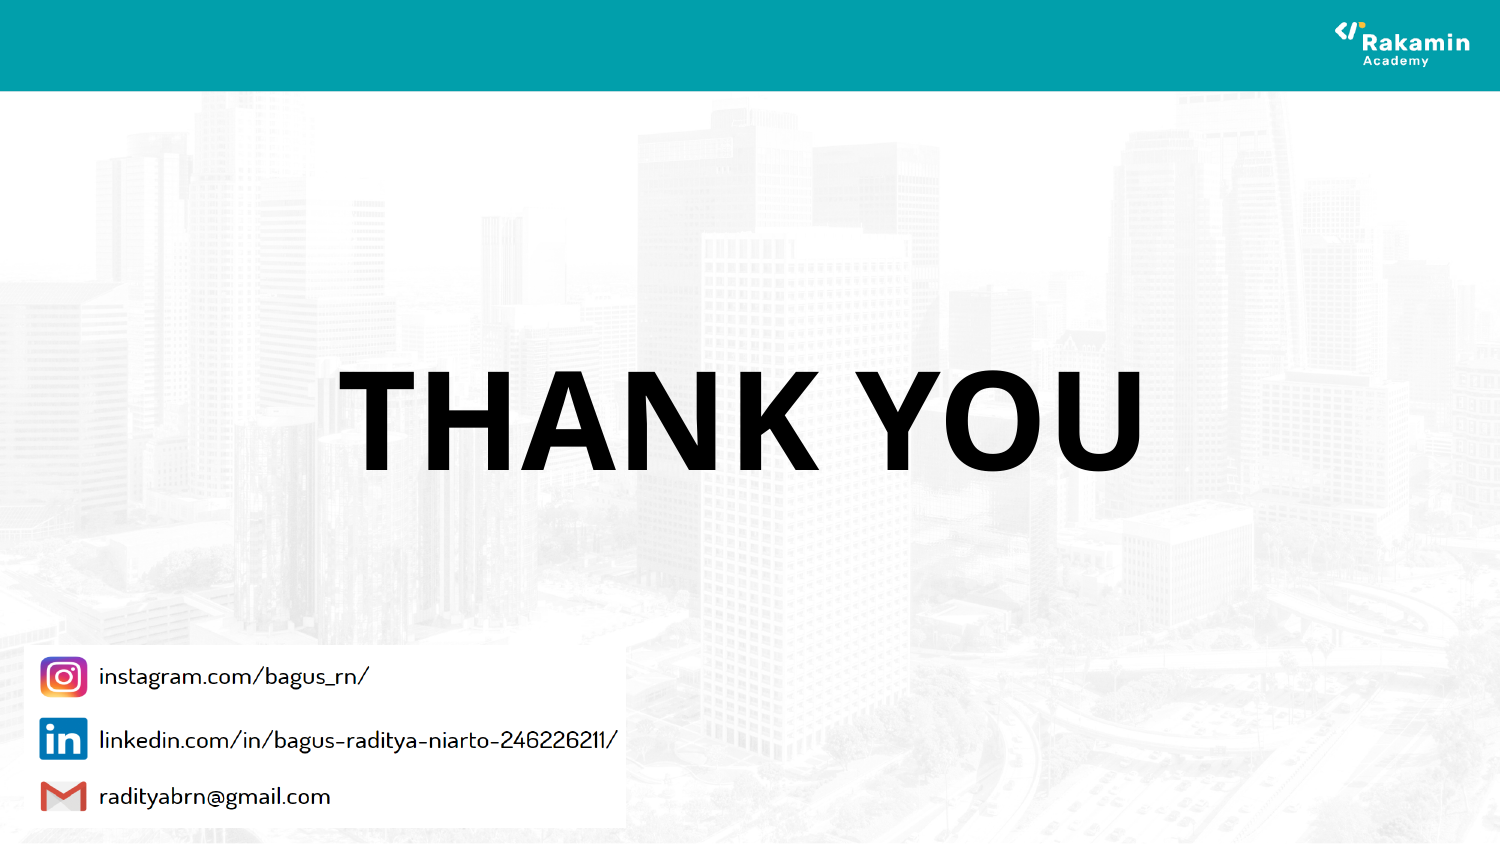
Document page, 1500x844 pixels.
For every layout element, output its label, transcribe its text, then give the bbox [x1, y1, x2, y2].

picture [0, 0, 1500, 844]
list THANK YOU [46, 292, 1444, 566]
